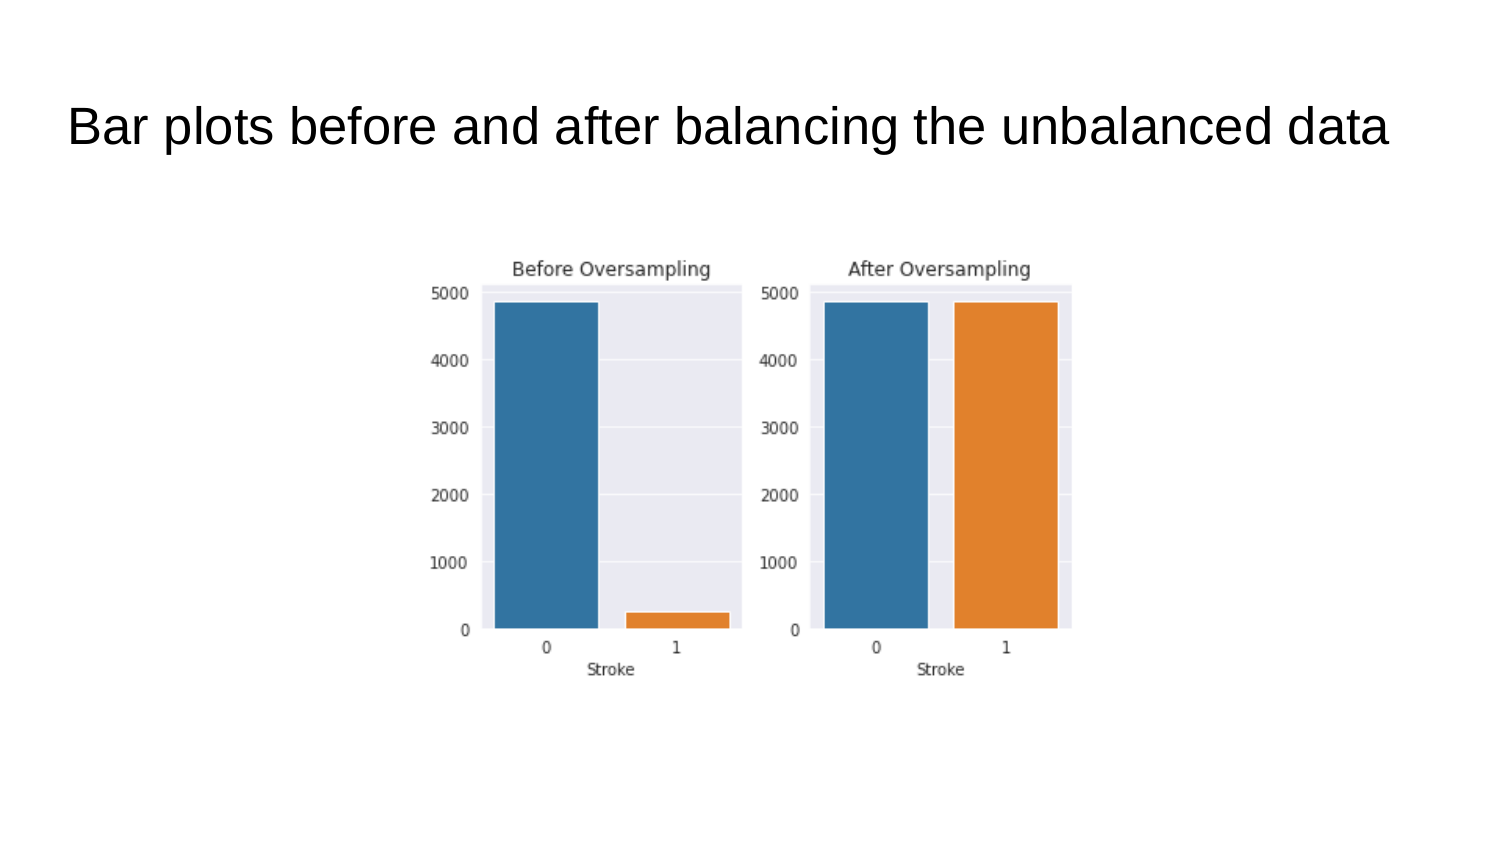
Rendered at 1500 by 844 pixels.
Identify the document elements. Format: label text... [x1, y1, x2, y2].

picture [416, 248, 1083, 696]
title Bar plots before and after balancing the unbalanced data [52, 77, 1451, 172]
